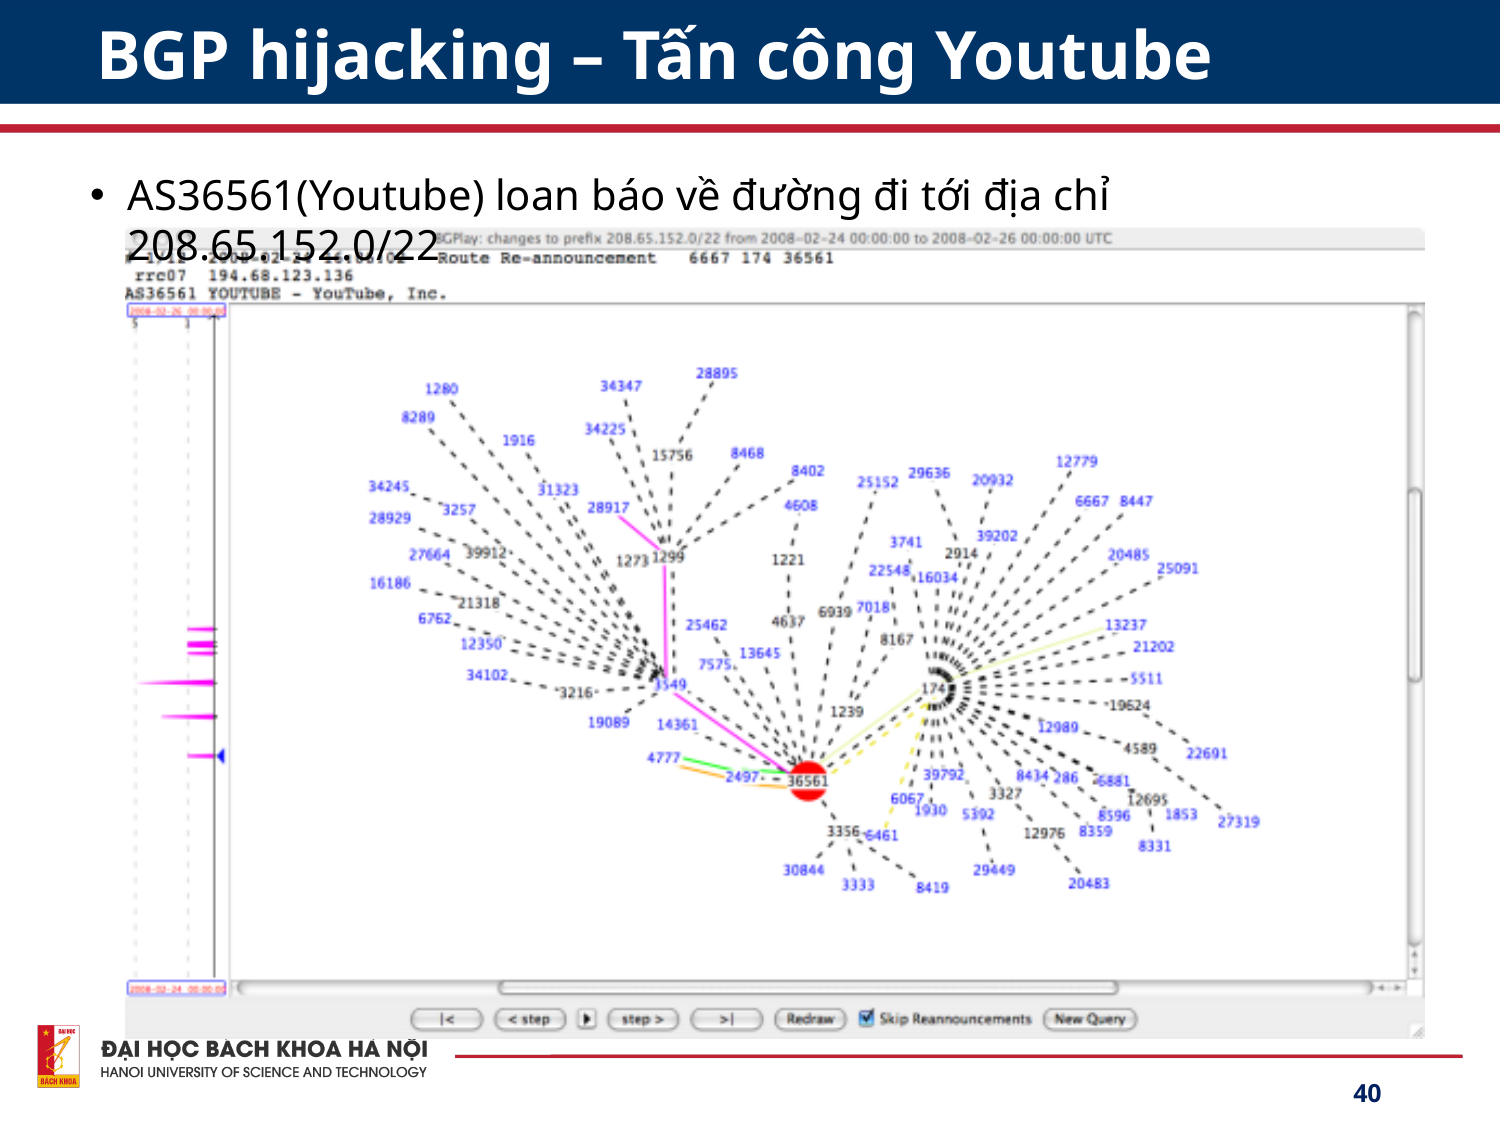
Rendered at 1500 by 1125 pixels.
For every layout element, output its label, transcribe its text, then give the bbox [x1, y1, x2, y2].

slide_number 40 [1059, 1064, 1397, 1125]
list AS36561(Youtube) loan báo về đường đi tới địa chỉ 208.65.152.0/22 [75, 161, 1425, 381]
title BGP hijacking – Tấn công Youtube [81, 11, 1397, 104]
picture [0, 104, 1500, 1125]
